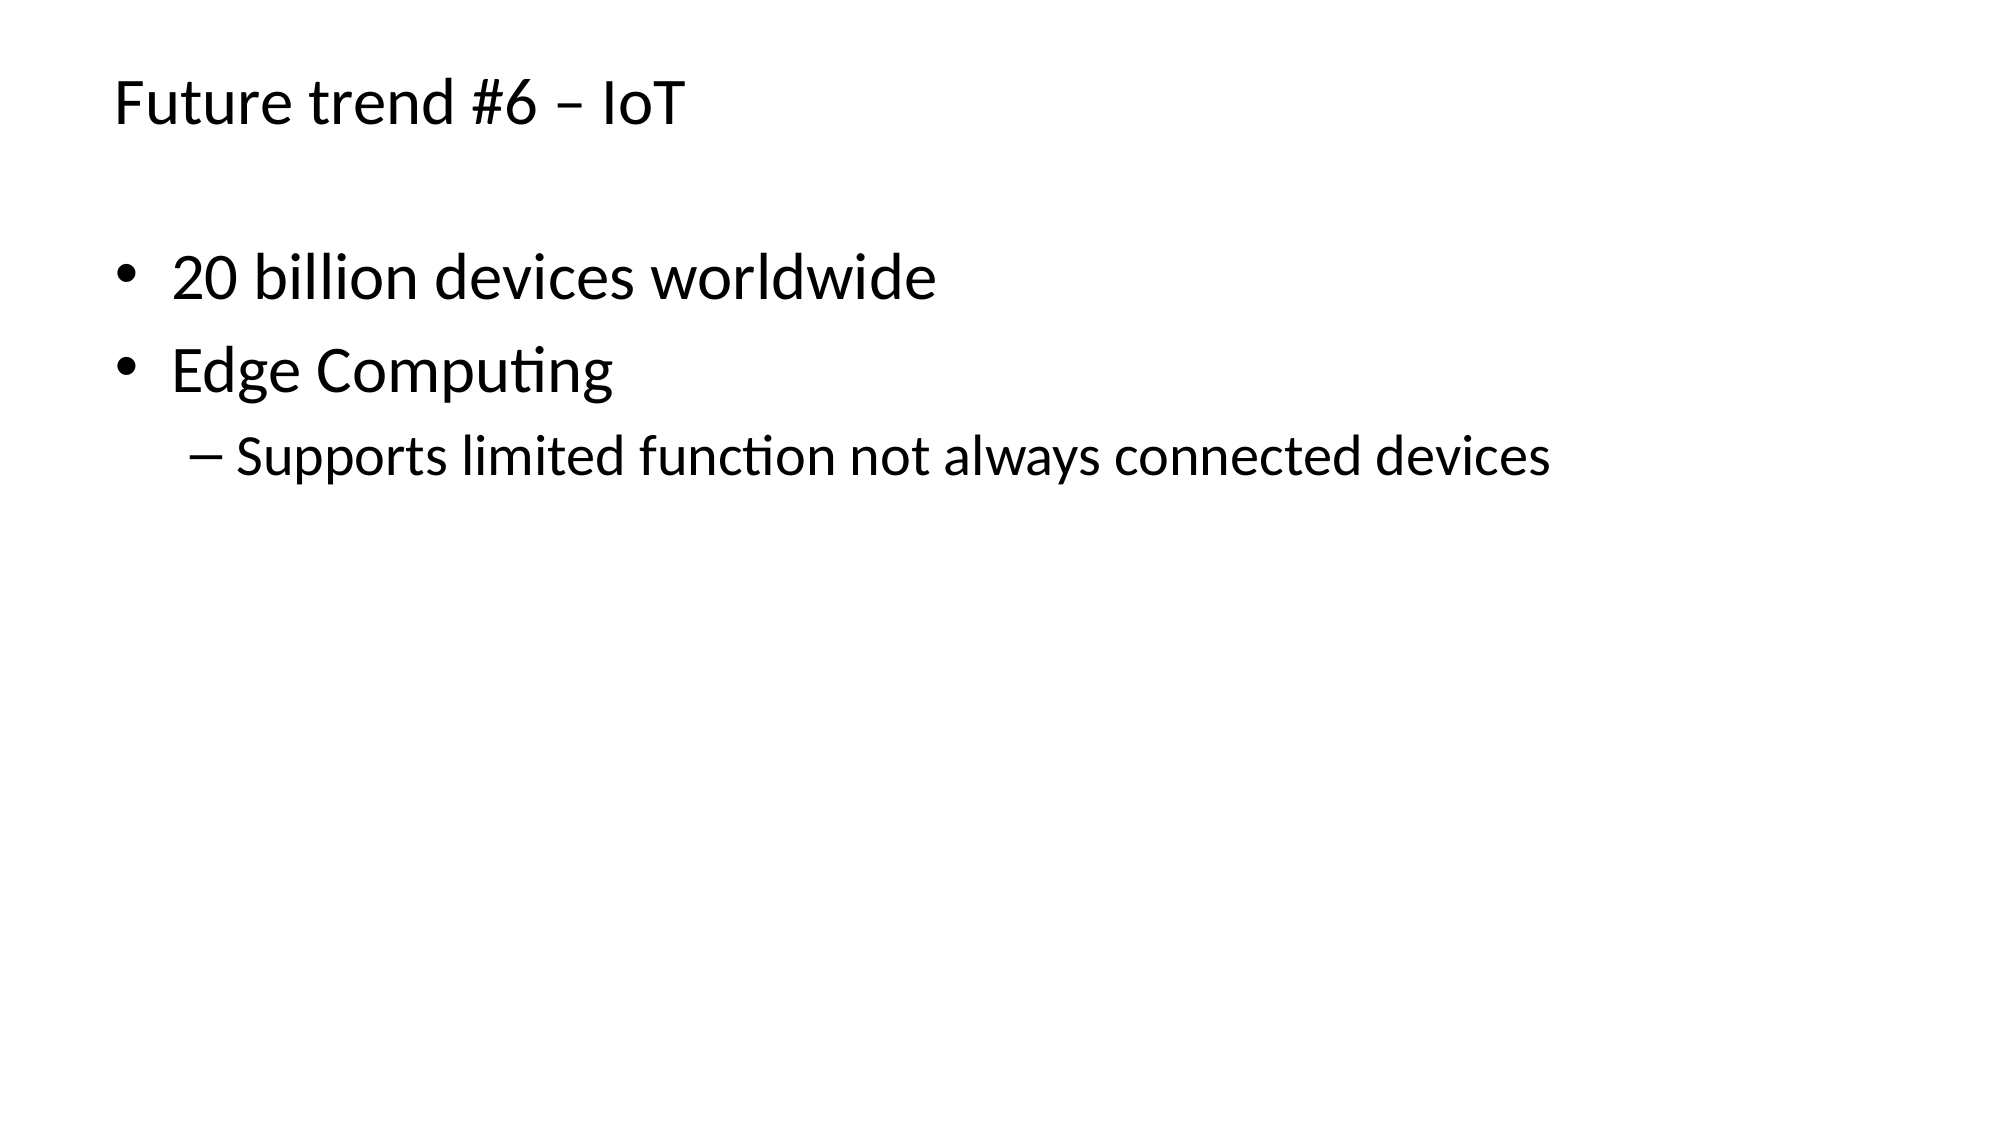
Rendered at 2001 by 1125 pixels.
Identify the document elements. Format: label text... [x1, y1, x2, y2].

list 20 billion devices worldwide Edge Computing Supports limited function not always connected devices [99, 224, 1900, 1005]
title Future trend #6 – IoT [99, 45, 1900, 150]
